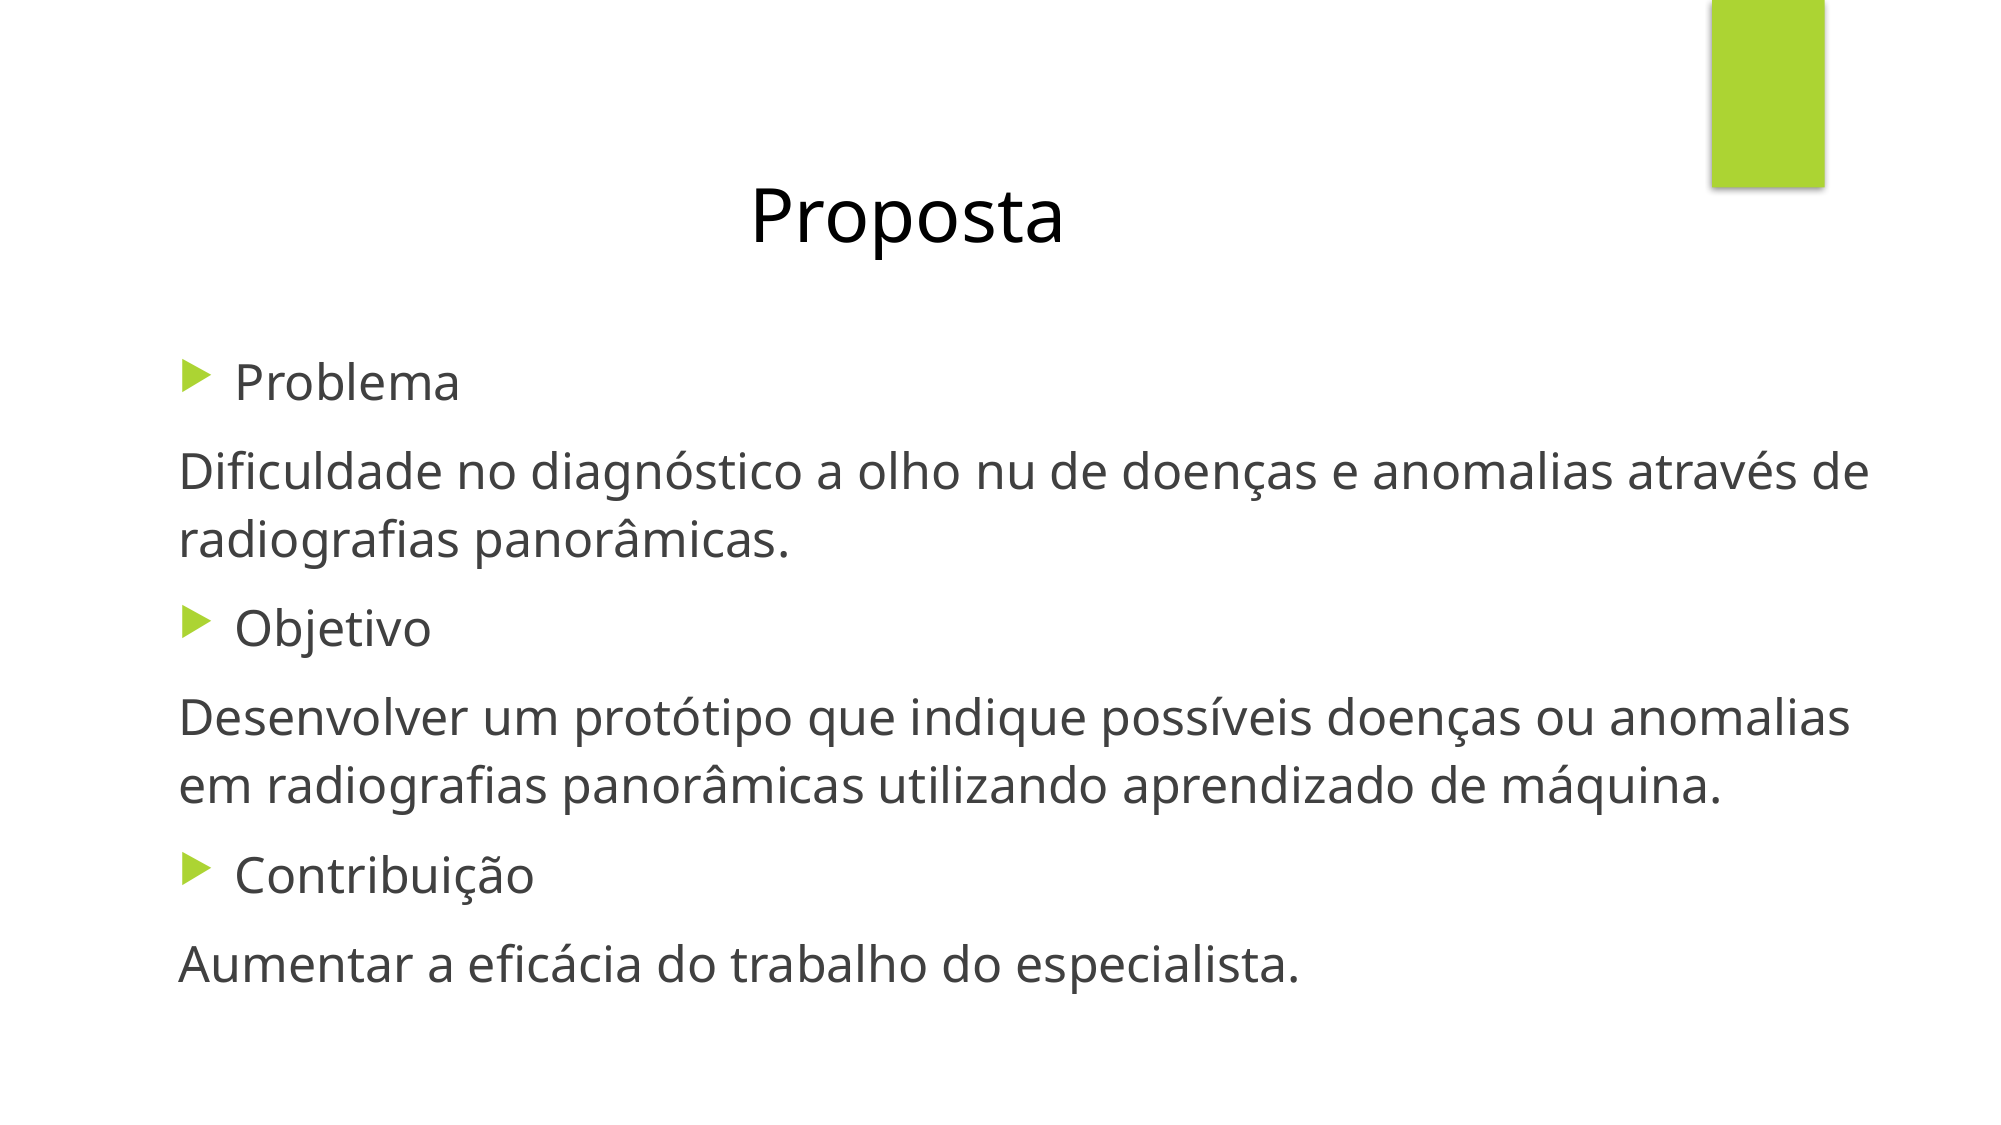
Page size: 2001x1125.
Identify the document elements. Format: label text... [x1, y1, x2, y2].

text_box Proposta [189, 159, 1627, 276]
text_box Problema Dificuldade no diagnóstico a olho nu de doenças e anomalias através de radiografias panorâmicas. Objetivo Desenvolver um protótipo que indique possíveis doenças ou anomalias em radiografias panorâmicas utilizando aprendizado de máquina. Contribuição Aumentar a eficácia do trabalho do especialista. [163, 339, 1904, 1049]
